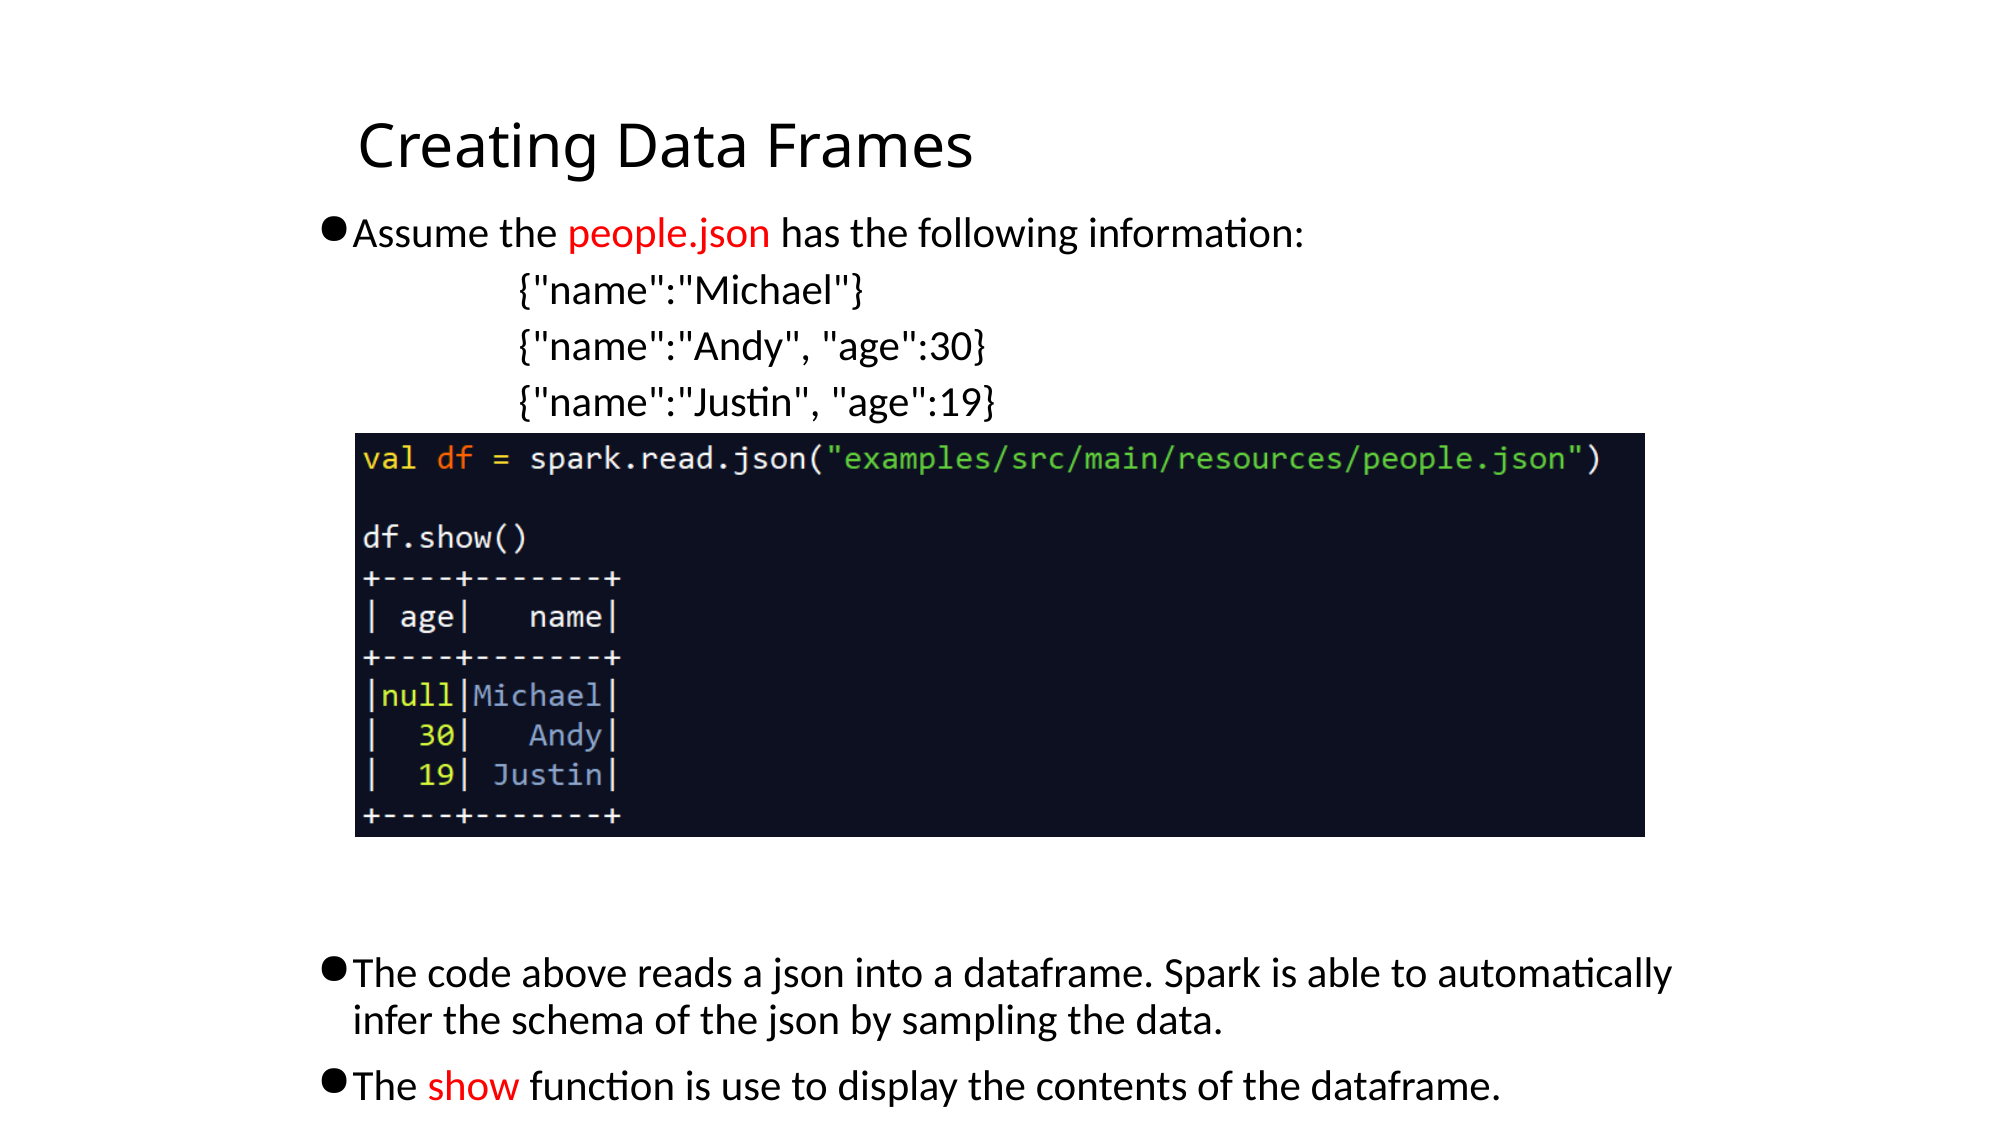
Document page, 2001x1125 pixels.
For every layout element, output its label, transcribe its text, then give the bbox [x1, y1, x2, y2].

title Creating Data Frames [342, 90, 1679, 203]
picture [355, 433, 1645, 838]
list Assume the people.json has the following information: {"name":"Michael"} {"name":"Andy", "age":30} {"name":"Justin", "age":19} The code above reads a json into a dataframe. Spark is able to automatically infer the schema of the json by sampling the data. The show function is use to display the contents of the dataframe. [302, 203, 1720, 1125]
